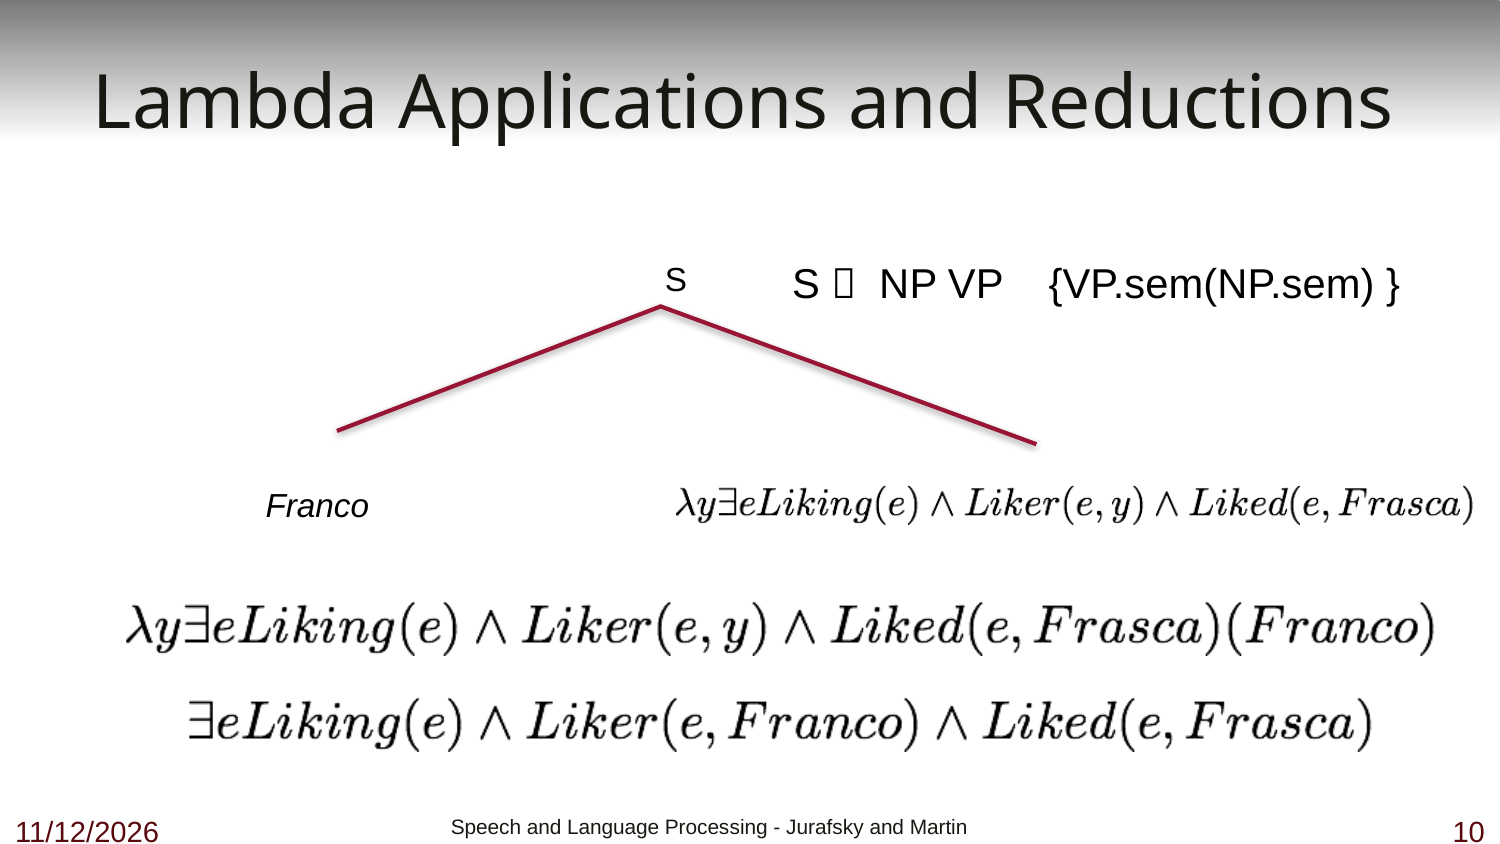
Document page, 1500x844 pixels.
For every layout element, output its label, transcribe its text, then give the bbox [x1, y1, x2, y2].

picture [188, 695, 1374, 752]
picture [124, 599, 1438, 657]
text_box S [650, 250, 700, 305]
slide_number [0, 806, 199, 844]
footer Speech and Language Processing - Jurafsky and Martin [199, 806, 1424, 844]
picture [674, 484, 1476, 526]
text_box Franco [250, 476, 385, 532]
slide_number 10 [1424, 806, 1500, 844]
title Lambda Applications and Reductions [12, 11, 1475, 187]
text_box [336, 305, 662, 432]
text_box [661, 306, 1037, 445]
text_box S  NP VP {VP.sem(NP.sem) } [777, 249, 1416, 315]
